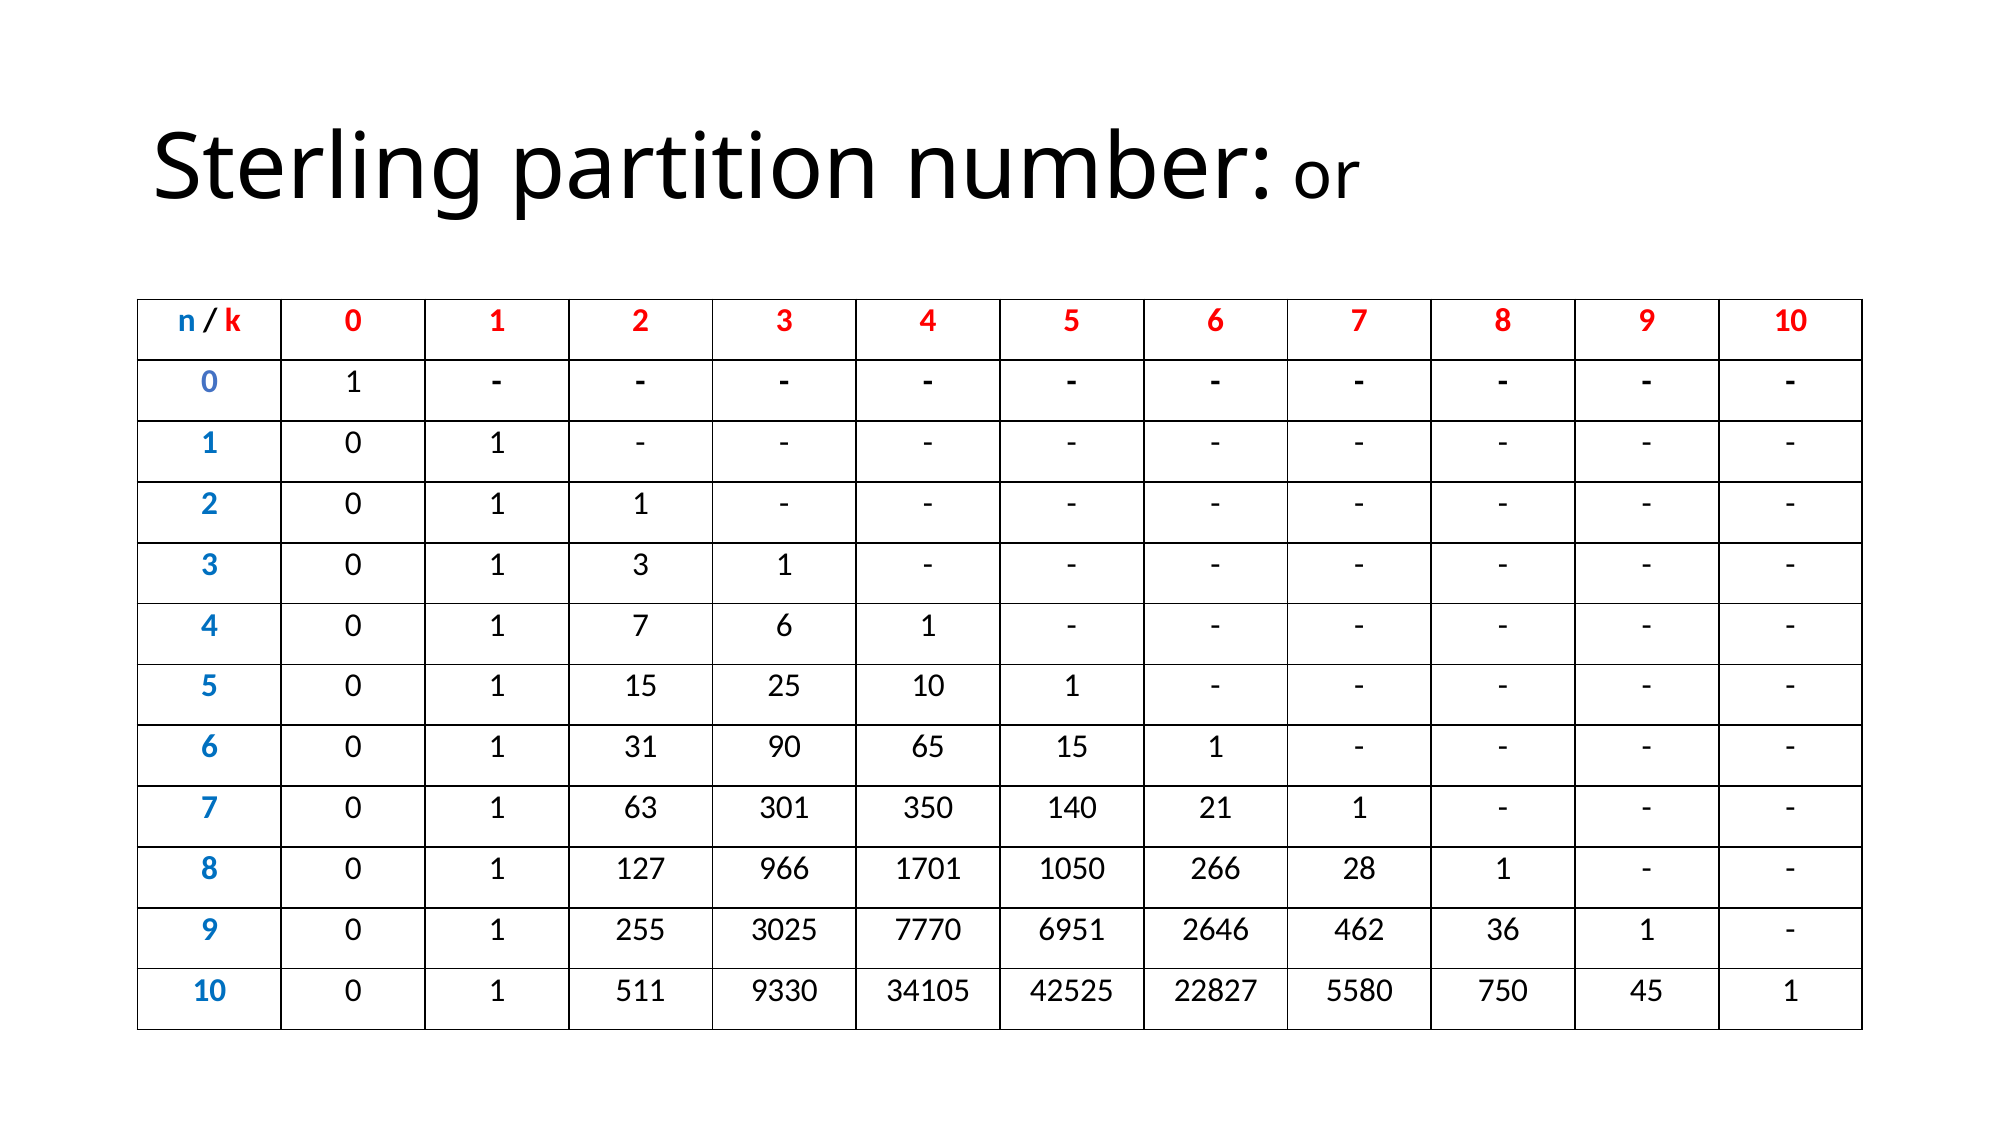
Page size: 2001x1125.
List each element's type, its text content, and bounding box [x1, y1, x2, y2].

table_cell 1 [426, 969, 568, 1029]
table_cell 34105 [857, 969, 999, 1029]
table_cell 1701 [857, 848, 999, 907]
table_cell 1050 [1001, 848, 1143, 907]
table_cell - [1720, 361, 1861, 420]
table_cell 8 [138, 848, 280, 907]
table_cell 6951 [1001, 909, 1143, 968]
table_cell 1 [426, 422, 568, 481]
table_cell - [857, 422, 999, 481]
table_cell - [1001, 544, 1143, 603]
table_cell - [1576, 665, 1718, 724]
table_cell 1 [713, 544, 855, 603]
table_cell 1 [138, 422, 280, 481]
table_cell - [1288, 483, 1430, 542]
table_cell 1 [426, 483, 568, 542]
table_cell 42525 [1001, 969, 1143, 1029]
table_cell - [713, 483, 855, 542]
table_cell 127 [570, 848, 712, 907]
table_cell - [1288, 422, 1430, 481]
table_cell 511 [570, 969, 712, 1029]
table_cell 0 [282, 787, 424, 846]
table_cell 1 [570, 483, 712, 542]
table_cell - [1432, 483, 1574, 542]
table_cell - [1576, 604, 1718, 664]
table_cell - [857, 361, 999, 420]
table_cell - [1001, 422, 1143, 481]
table_cell 0 [282, 726, 424, 785]
table_cell - [857, 483, 999, 542]
table_cell 7 [138, 787, 280, 846]
table_cell - [1576, 787, 1718, 846]
table_cell 63 [570, 787, 712, 846]
table_cell - [1720, 726, 1861, 785]
table_cell - [1432, 604, 1574, 664]
table_cell 3025 [713, 909, 855, 968]
table_cell - [1720, 665, 1861, 724]
table_cell 6 [713, 604, 855, 664]
table_cell - [1001, 361, 1143, 420]
table_cell - [1145, 361, 1287, 420]
table_cell - [1001, 604, 1143, 664]
table_cell - [1720, 909, 1861, 968]
table_cell 90 [713, 726, 855, 785]
table_cell 6 [138, 726, 280, 785]
table_cell 0 [282, 422, 424, 481]
table_cell - [1288, 361, 1430, 420]
table_cell - [857, 544, 999, 603]
table_header 10 [1720, 300, 1861, 359]
table_cell - [1432, 665, 1574, 724]
table_cell 9 [138, 909, 280, 968]
table_cell 1 [1145, 726, 1287, 785]
table_cell 1 [426, 787, 568, 846]
table_cell 350 [857, 787, 999, 846]
table_cell 1 [426, 544, 568, 603]
table_cell - [1576, 726, 1718, 785]
table_cell 301 [713, 787, 855, 846]
table_cell 10 [857, 665, 999, 724]
table_header 9 [1576, 300, 1718, 359]
table_cell - [570, 422, 712, 481]
table_cell - [1720, 787, 1861, 846]
table_cell 31 [570, 726, 712, 785]
table_header 6 [1145, 300, 1287, 359]
table_cell 3 [570, 544, 712, 603]
table_cell 15 [570, 665, 712, 724]
table_cell 3 [138, 544, 280, 603]
table_cell - [1720, 604, 1861, 664]
table_cell - [1576, 848, 1718, 907]
table_header 7 [1288, 300, 1430, 359]
table_cell 1 [1720, 969, 1861, 1029]
table_cell - [1720, 422, 1861, 481]
table_cell 0 [282, 544, 424, 603]
table_cell - [1145, 544, 1287, 603]
table_cell 0 [282, 665, 424, 724]
table_cell 2 [138, 483, 280, 542]
table_cell 266 [1145, 848, 1287, 907]
table_cell - [713, 422, 855, 481]
table_cell - [1720, 483, 1861, 542]
table_cell 1 [1432, 848, 1574, 907]
table_cell - [1432, 422, 1574, 481]
table_header 5 [1001, 300, 1143, 359]
table_cell - [426, 361, 568, 420]
table_cell 462 [1288, 909, 1430, 968]
table_cell - [1288, 726, 1430, 785]
table_cell 0 [282, 909, 424, 968]
table_cell 1 [1576, 909, 1718, 968]
table_cell 1 [426, 665, 568, 724]
table_header 3 [713, 300, 855, 359]
table_cell 4 [138, 604, 280, 664]
table_cell - [570, 361, 712, 420]
table_cell 65 [857, 726, 999, 785]
table_cell - [1145, 483, 1287, 542]
table_cell 750 [1432, 969, 1574, 1029]
table_cell - [1432, 544, 1574, 603]
table_cell 7 [570, 604, 712, 664]
table_cell 5580 [1288, 969, 1430, 1029]
table_cell 9330 [713, 969, 855, 1029]
table_cell 36 [1432, 909, 1574, 968]
table_cell 28 [1288, 848, 1430, 907]
table_cell 22827 [1145, 969, 1287, 1029]
table_cell - [1432, 787, 1574, 846]
table_cell - [1288, 604, 1430, 664]
table_cell 1 [1288, 787, 1430, 846]
table_header n / k [138, 300, 280, 359]
table_cell - [1432, 361, 1574, 420]
table_cell 0 [282, 969, 424, 1029]
table_cell 10 [138, 969, 280, 1029]
table_cell 0 [282, 483, 424, 542]
table_cell - [1576, 422, 1718, 481]
table_cell - [1288, 544, 1430, 603]
table_cell - [1576, 544, 1718, 603]
table_header 4 [857, 300, 999, 359]
table_cell 255 [570, 909, 712, 968]
table_cell - [1720, 544, 1861, 603]
table_header 0 [282, 300, 424, 359]
table_cell - [1145, 665, 1287, 724]
table_cell 0 [282, 604, 424, 664]
table_cell 1 [1001, 665, 1143, 724]
table_header 2 [570, 300, 712, 359]
table_cell 7770 [857, 909, 999, 968]
table_cell - [1288, 665, 1430, 724]
table_header 1 [426, 300, 568, 359]
table_cell 1 [426, 909, 568, 968]
table_cell 2646 [1145, 909, 1287, 968]
table_cell 0 [138, 361, 280, 420]
table_cell - [1576, 483, 1718, 542]
table_cell 140 [1001, 787, 1143, 846]
table_cell 5 [138, 665, 280, 724]
table_cell - [1432, 726, 1574, 785]
table_cell - [1576, 361, 1718, 420]
table_cell 1 [426, 604, 568, 664]
table_cell 1 [282, 361, 424, 420]
table_cell 966 [713, 848, 855, 907]
table_cell - [1145, 422, 1287, 481]
table_header 8 [1432, 300, 1574, 359]
table_cell 45 [1576, 969, 1718, 1029]
table_cell - [1145, 604, 1287, 664]
table_cell 1 [426, 726, 568, 785]
table_cell 0 [282, 848, 424, 907]
table_cell - [1720, 848, 1861, 907]
table_cell 25 [713, 665, 855, 724]
table_cell 1 [857, 604, 999, 664]
table_cell 15 [1001, 726, 1143, 785]
table_cell 1 [426, 848, 568, 907]
table_cell - [713, 361, 855, 420]
table_cell - [1001, 483, 1143, 542]
table_cell 21 [1145, 787, 1287, 846]
